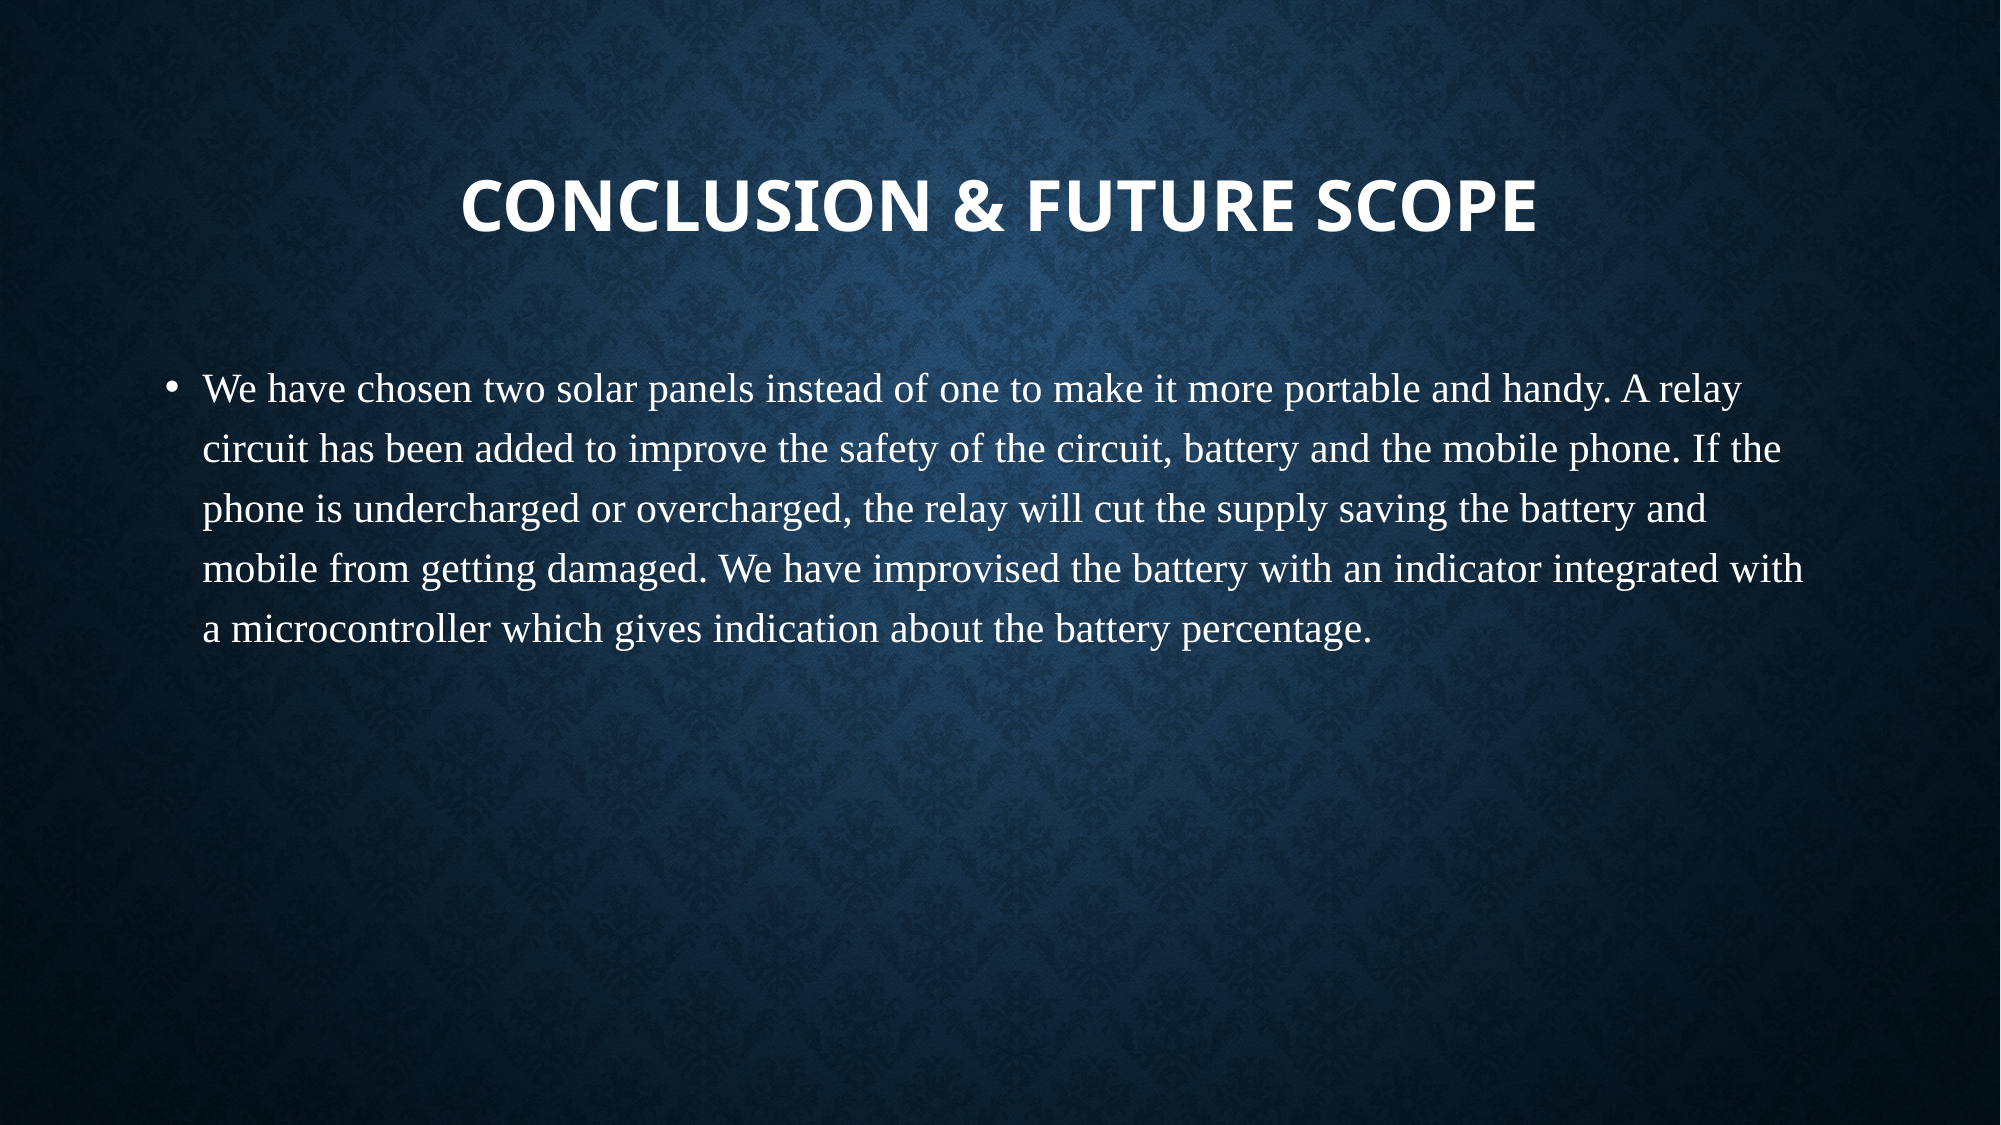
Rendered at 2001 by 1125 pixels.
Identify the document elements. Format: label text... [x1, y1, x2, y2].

title Conclusion & future scope [149, 99, 1849, 318]
list We have chosen two solar panels instead of one to make it more portable and handy. A relay circuit has been added to improve the safety of the circuit, battery and the mobile phone. If the phone is undercharged or overcharged, the relay will cut the supply saving the battery and mobile from getting damaged. We have improvised the battery with an indicator integrated with a microcontroller which gives indication about the battery percentage. [149, 343, 1849, 950]
